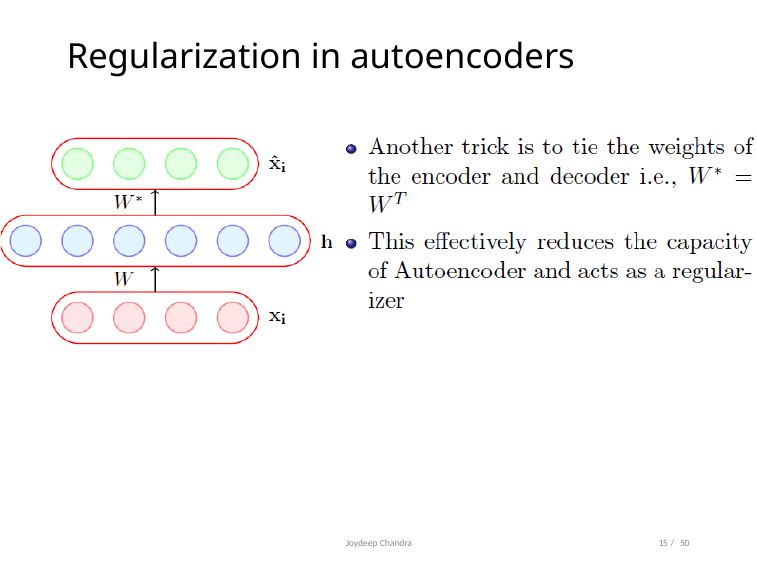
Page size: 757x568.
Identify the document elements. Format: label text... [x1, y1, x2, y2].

title Regularization in autoencoders [51, 30, 705, 84]
slide_number 15 / 50 [534, 526, 705, 557]
picture [0, 132, 333, 347]
footer Joydeep Chandra [250, 526, 506, 557]
picture [338, 133, 755, 309]
